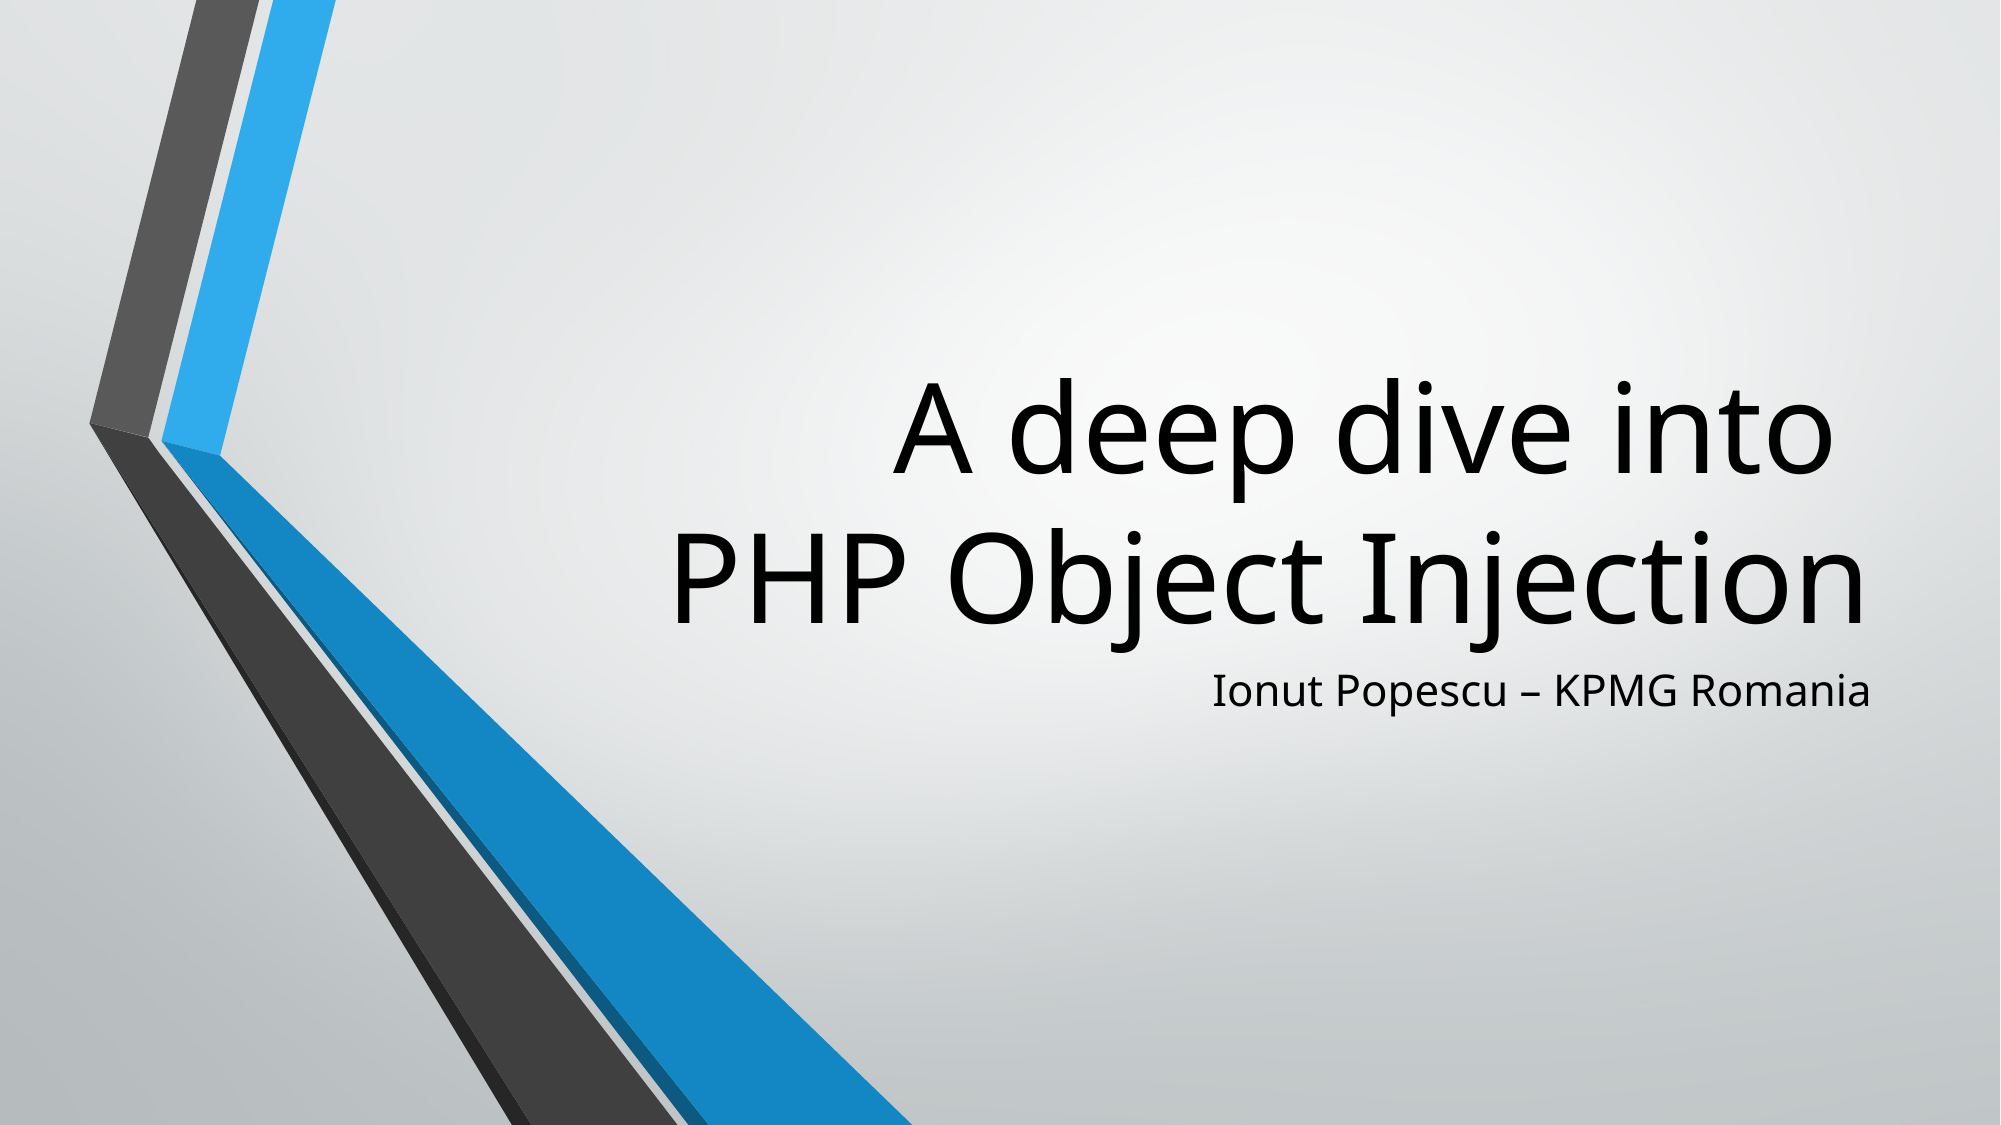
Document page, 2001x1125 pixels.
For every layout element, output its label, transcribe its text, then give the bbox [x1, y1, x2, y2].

title A deep dive into PHP Object Injection [480, 226, 1887, 656]
subtitle Ionut Popescu – KPMG Romania [740, 655, 1887, 884]
